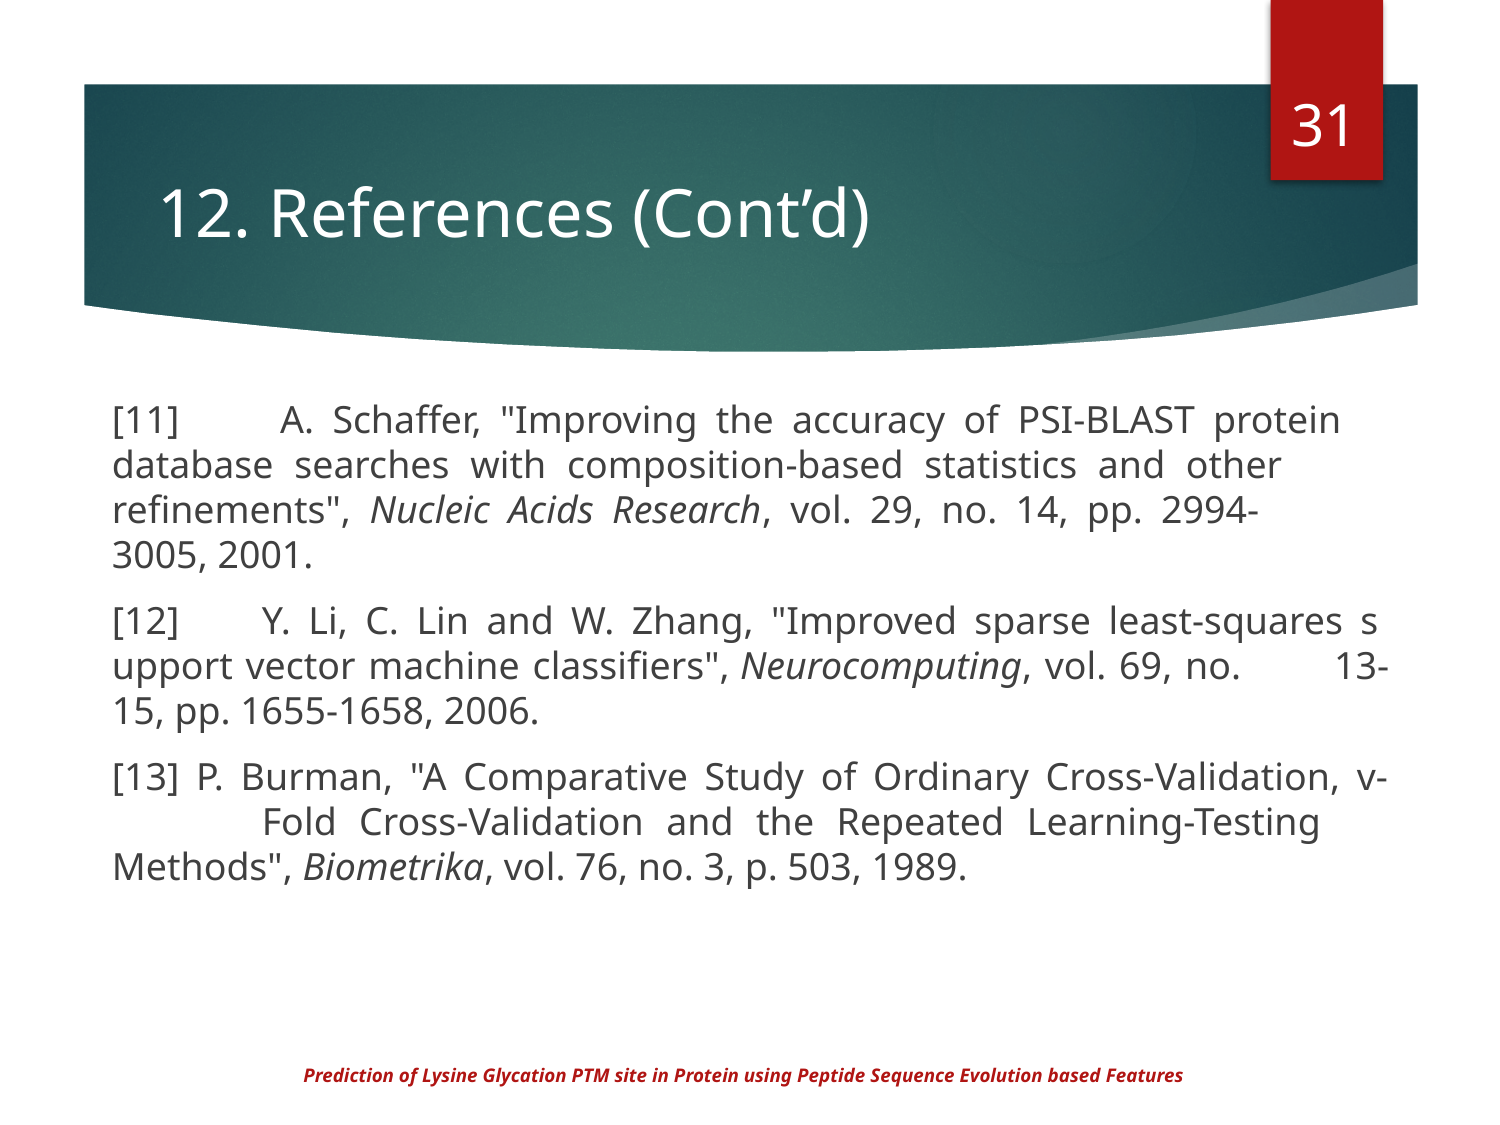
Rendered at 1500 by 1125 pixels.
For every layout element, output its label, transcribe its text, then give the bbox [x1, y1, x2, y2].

list [11] A. Schaffer, "Improving the accuracy of PSI-BLAST protein database searches with composition-based statistics and other refinements", Nucleic Acids Research, vol. 29, no. 14, pp. 2994- 3005, 2001. [12] Y. Li, C. Lin and W. Zhang, "Improved sparse least-squares s upport vector machine classifiers", Neurocomputing, vol. 69, no. 13-15, pp. 1655-1658, 2006. [13] P. Burman, "A Comparative Study of Ordinary Cross-Validation, v- Fold Cross-Validation and the Repeated Learning-Testing Methods", Biometrika, vol. 76, no. 3, p. 503, 1989. [96, 388, 1405, 1046]
title 12. References (Cont’d) [142, 152, 1183, 269]
footer Prediction of Lysine Glycation PTM site in Protein using Peptide Sequence Evolution based Features [96, 1045, 1390, 1094]
slide_number 31 [1259, 48, 1390, 175]
